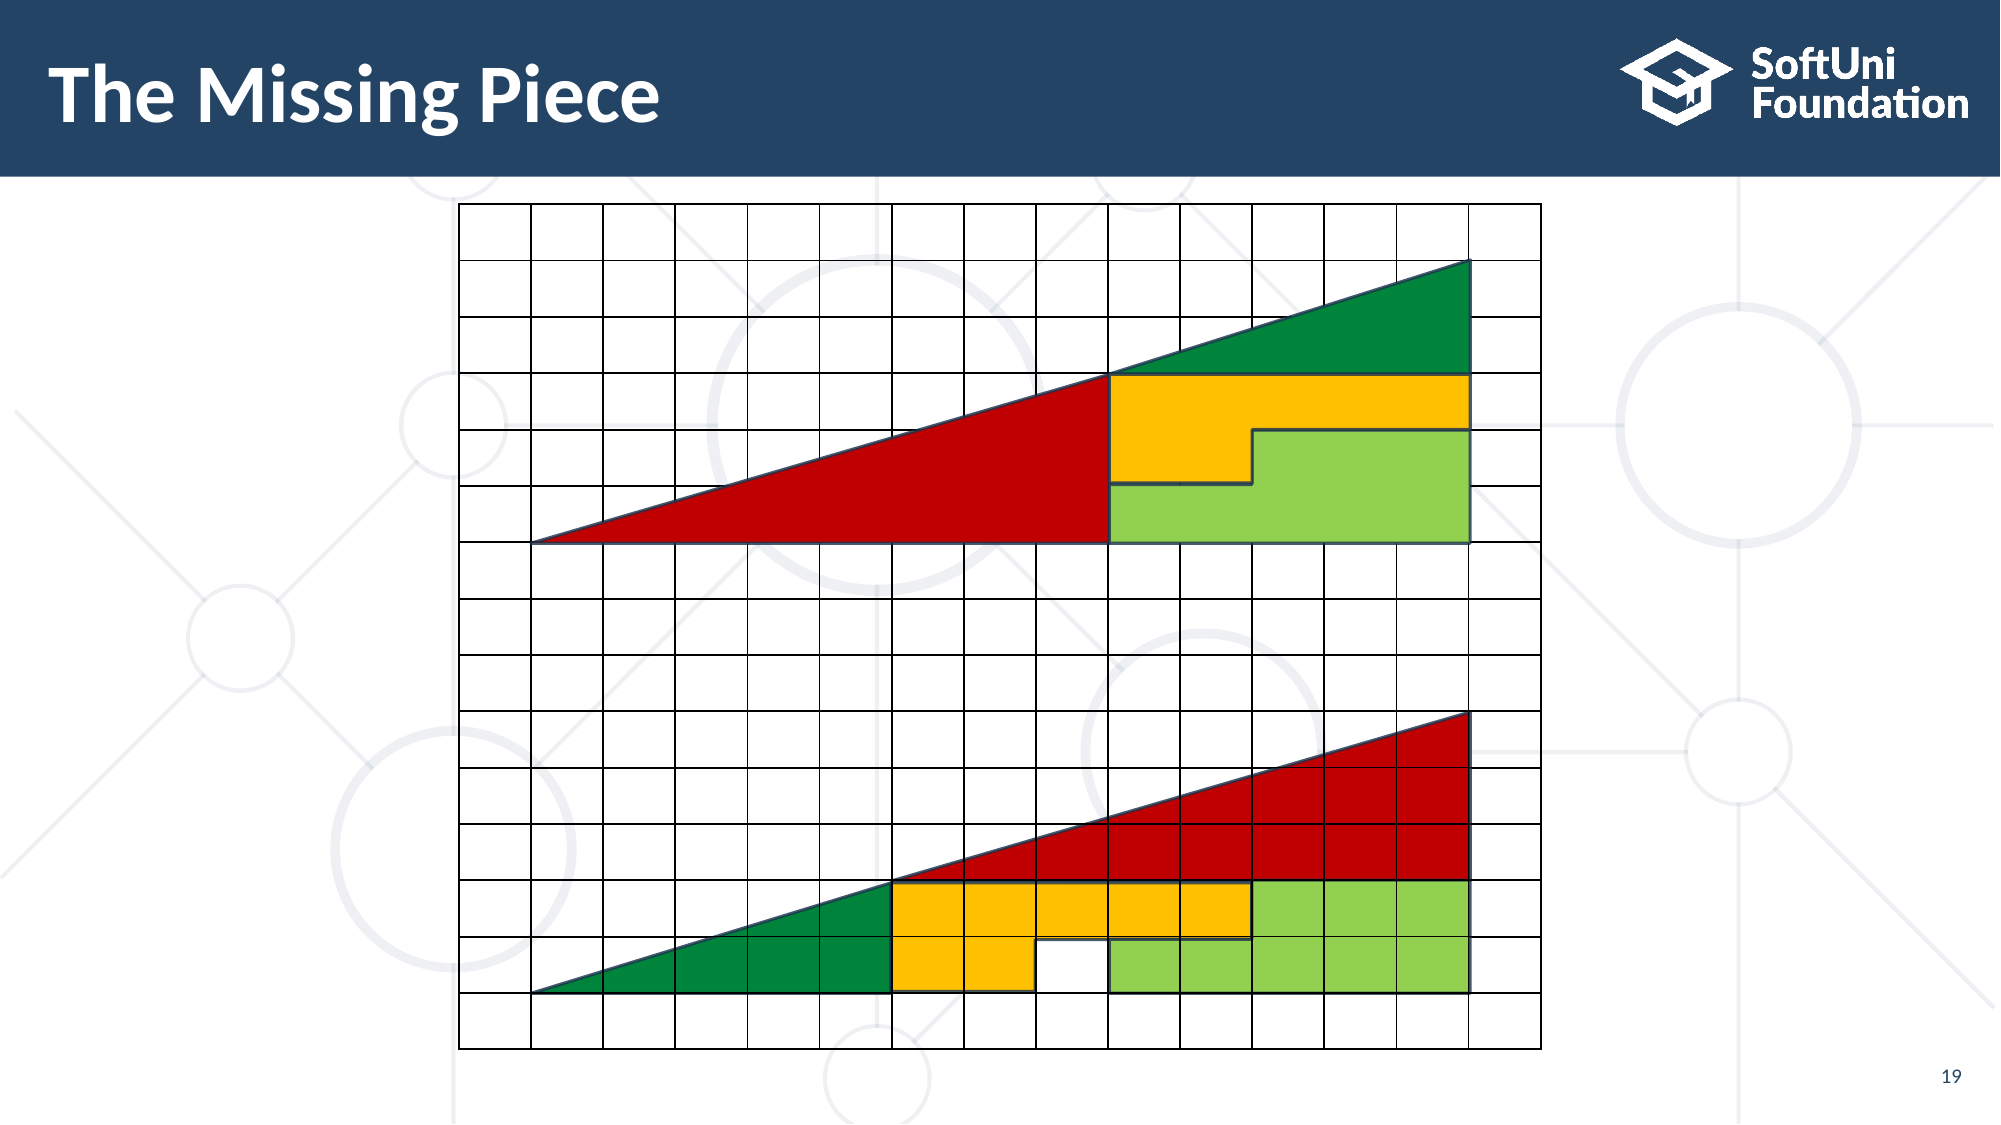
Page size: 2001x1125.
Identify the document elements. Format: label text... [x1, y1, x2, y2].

slide_number 19 [1897, 1049, 1968, 1101]
table_cell [676, 552, 747, 598]
table_cell [1325, 600, 1396, 654]
table_cell [1253, 768, 1323, 823]
table_cell [604, 825, 674, 879]
table_cell [748, 656, 819, 710]
table_cell [1397, 825, 1468, 879]
table_cell [893, 937, 963, 992]
table_cell [1253, 656, 1323, 710]
table_cell [820, 552, 891, 598]
table_cell [460, 431, 525, 485]
table_cell [1037, 656, 1107, 710]
table_cell [893, 825, 963, 879]
table_header [965, 205, 1035, 258]
table_cell [1325, 994, 1396, 1048]
table_cell [1181, 937, 1251, 992]
table_cell [1397, 656, 1468, 710]
table_header [532, 205, 602, 258]
table_cell [604, 600, 674, 654]
table_cell [965, 881, 1035, 936]
table_cell [1469, 937, 1540, 992]
table_cell [604, 937, 674, 992]
table_cell [1037, 825, 1107, 879]
table_cell [1253, 937, 1323, 992]
table_header [1325, 205, 1396, 258]
table_cell [1037, 768, 1107, 823]
table_cell [676, 825, 747, 879]
table_cell [604, 994, 674, 1048]
table_cell [676, 994, 747, 1048]
table_cell [1325, 552, 1396, 598]
table_cell [820, 600, 891, 654]
table_cell [1325, 825, 1396, 879]
table_cell [1469, 825, 1540, 879]
table_cell [532, 937, 602, 992]
table_cell [1037, 552, 1107, 598]
table_cell [1181, 825, 1251, 879]
table_cell [532, 600, 602, 654]
table_cell [460, 656, 530, 710]
table_header [1037, 712, 1107, 767]
table_cell [1325, 937, 1396, 992]
table_cell [1037, 600, 1107, 654]
table_cell [748, 552, 819, 598]
table_header [893, 205, 963, 258]
table_cell [1109, 994, 1179, 1048]
table_cell [676, 881, 747, 936]
table_header [1109, 205, 1179, 258]
table_cell [820, 937, 891, 992]
table_cell [965, 825, 1035, 879]
table_header [676, 712, 747, 767]
table_cell [460, 261, 527, 316]
table_cell [460, 600, 530, 654]
table_cell [604, 881, 674, 936]
table_cell [1469, 994, 1540, 1048]
table_cell [532, 768, 602, 823]
table_header [460, 712, 530, 767]
table_header [748, 712, 819, 767]
table_header [1397, 205, 1468, 258]
table_header [1037, 205, 1107, 258]
table_cell [893, 768, 963, 823]
table_cell [1397, 551, 1468, 598]
table_cell [532, 881, 602, 936]
table_header [820, 712, 891, 767]
table_header [748, 205, 819, 258]
table_cell [965, 768, 1035, 823]
table_header [1469, 205, 1540, 260]
table_header [1181, 712, 1251, 767]
table_cell [1253, 994, 1323, 1048]
table_cell [748, 937, 819, 992]
table_cell [893, 994, 963, 1048]
table_cell [604, 768, 674, 823]
table_header [1181, 205, 1251, 258]
table_cell [532, 825, 602, 879]
table_cell [1181, 552, 1251, 598]
table_cell [1109, 552, 1179, 598]
table_cell [893, 552, 963, 598]
table_cell [1109, 881, 1179, 936]
table_cell [965, 600, 1035, 654]
table_header [1109, 712, 1179, 767]
table_header [893, 712, 963, 767]
table_cell [893, 600, 963, 654]
table_cell [1469, 656, 1540, 710]
table_cell [460, 487, 525, 541]
table_cell [676, 768, 747, 823]
table_cell [676, 656, 747, 710]
table_cell [1253, 881, 1323, 936]
table_cell [748, 600, 819, 654]
table_cell [1181, 881, 1251, 936]
table_cell [460, 374, 525, 429]
table_cell [893, 881, 963, 936]
table_cell [1253, 825, 1323, 879]
title The Missing Piece [31, 16, 1591, 162]
table_header [820, 205, 891, 258]
table_cell [1253, 600, 1323, 654]
table_cell [965, 656, 1035, 710]
table_cell [1109, 768, 1179, 823]
table_cell [460, 825, 530, 879]
table_cell [460, 937, 530, 992]
table_cell [965, 937, 1035, 992]
table_header [1397, 712, 1468, 767]
table_cell [820, 656, 891, 710]
table_header [965, 712, 1035, 767]
table_cell [460, 994, 530, 1048]
table_cell [1037, 994, 1107, 1048]
table_cell [748, 881, 819, 936]
table_cell [1474, 318, 1540, 372]
table_cell [820, 825, 891, 879]
picture [1619, 38, 1968, 126]
table_cell [532, 994, 602, 1048]
table_cell [820, 881, 891, 936]
table_cell [748, 994, 819, 1048]
table_header [532, 712, 602, 767]
table_cell [1109, 656, 1179, 710]
table_header [604, 205, 674, 258]
table_cell [1037, 937, 1107, 992]
table_cell [1472, 261, 1540, 316]
table_cell [1253, 552, 1323, 598]
table_cell [1037, 881, 1107, 936]
table_header [1253, 712, 1323, 767]
table_cell [1181, 656, 1251, 710]
table_cell [820, 994, 891, 1048]
table_cell [1474, 487, 1540, 541]
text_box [530, 259, 1471, 544]
table_cell [1109, 825, 1179, 879]
table_cell [893, 656, 963, 710]
table_cell [460, 881, 530, 936]
table_cell [1469, 881, 1540, 936]
table_cell [1397, 994, 1468, 1048]
table_cell [604, 656, 674, 710]
table_cell [820, 768, 891, 823]
table_header [676, 205, 747, 258]
table_cell [1397, 768, 1468, 823]
table_cell [965, 994, 1035, 1048]
table_cell [748, 768, 819, 823]
table_cell [1181, 600, 1251, 654]
table_cell [1109, 937, 1179, 992]
table_cell [532, 656, 602, 710]
table_cell [1397, 600, 1468, 654]
table_cell [1397, 881, 1468, 936]
table_cell [1469, 600, 1540, 654]
table_cell [1474, 431, 1540, 485]
table_cell [1325, 881, 1396, 936]
table_cell [604, 552, 674, 598]
table_header [604, 712, 674, 767]
table_header [1469, 712, 1540, 767]
table_cell [532, 551, 602, 598]
table_header [1325, 712, 1396, 767]
table_cell [460, 768, 530, 823]
table_cell [1181, 768, 1251, 823]
table_cell [460, 543, 530, 598]
table_cell [1469, 768, 1540, 823]
table_cell [1109, 600, 1179, 654]
table_cell [1469, 543, 1540, 598]
table_cell [1474, 374, 1540, 429]
table_header [1253, 205, 1323, 258]
table_cell [460, 318, 525, 372]
table_cell [1325, 656, 1396, 710]
table_header [460, 205, 530, 260]
table_cell [1325, 768, 1396, 823]
table_cell [1181, 994, 1251, 1048]
table_cell [676, 937, 747, 992]
table_cell [965, 552, 1035, 598]
table_cell [748, 825, 819, 879]
table_cell [1397, 937, 1468, 992]
table_cell [676, 600, 747, 654]
